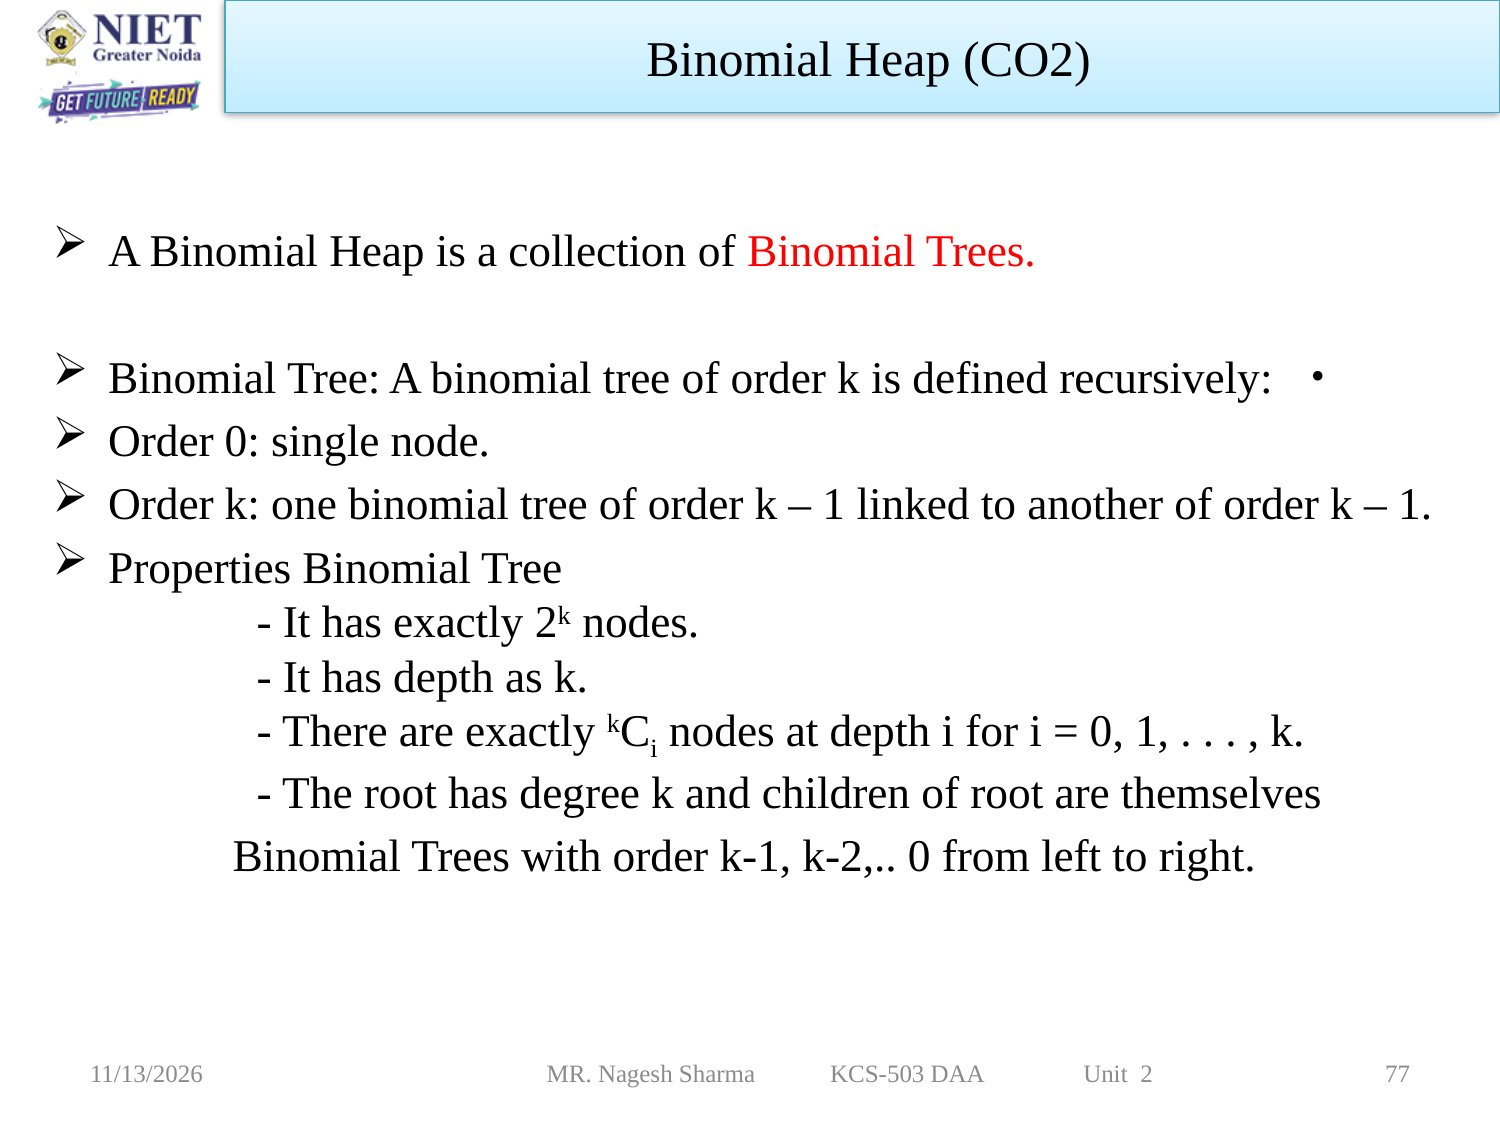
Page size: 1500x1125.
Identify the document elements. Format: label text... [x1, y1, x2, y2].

slide_number 77 [1188, 1042, 1425, 1103]
picture [0, 0, 238, 135]
footer MR. Nagesh Sharma KCS-503 DAA Unit 2 [512, 1042, 1188, 1103]
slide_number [75, 1042, 425, 1103]
text_box Binomial Heap (CO2) [238, 0, 1500, 113]
list A Binomial Heap is a collection of Binomial Trees. Binomial Tree: A binomial tree of order k is defined recursively: ・ Order 0: single node. Order k: one binomial tree of order k – 1 linked to another of order k – 1. Properties Binomial Tree - It has exactly 2k nodes. - It has depth as k. - There are exactly kCi nodes at depth i for i = 0, 1, . . . , k. - The root has degree k and children of root are themselves Binomial Trees with order k-1, k-2,.. 0 from left to right. [37, 213, 1463, 910]
